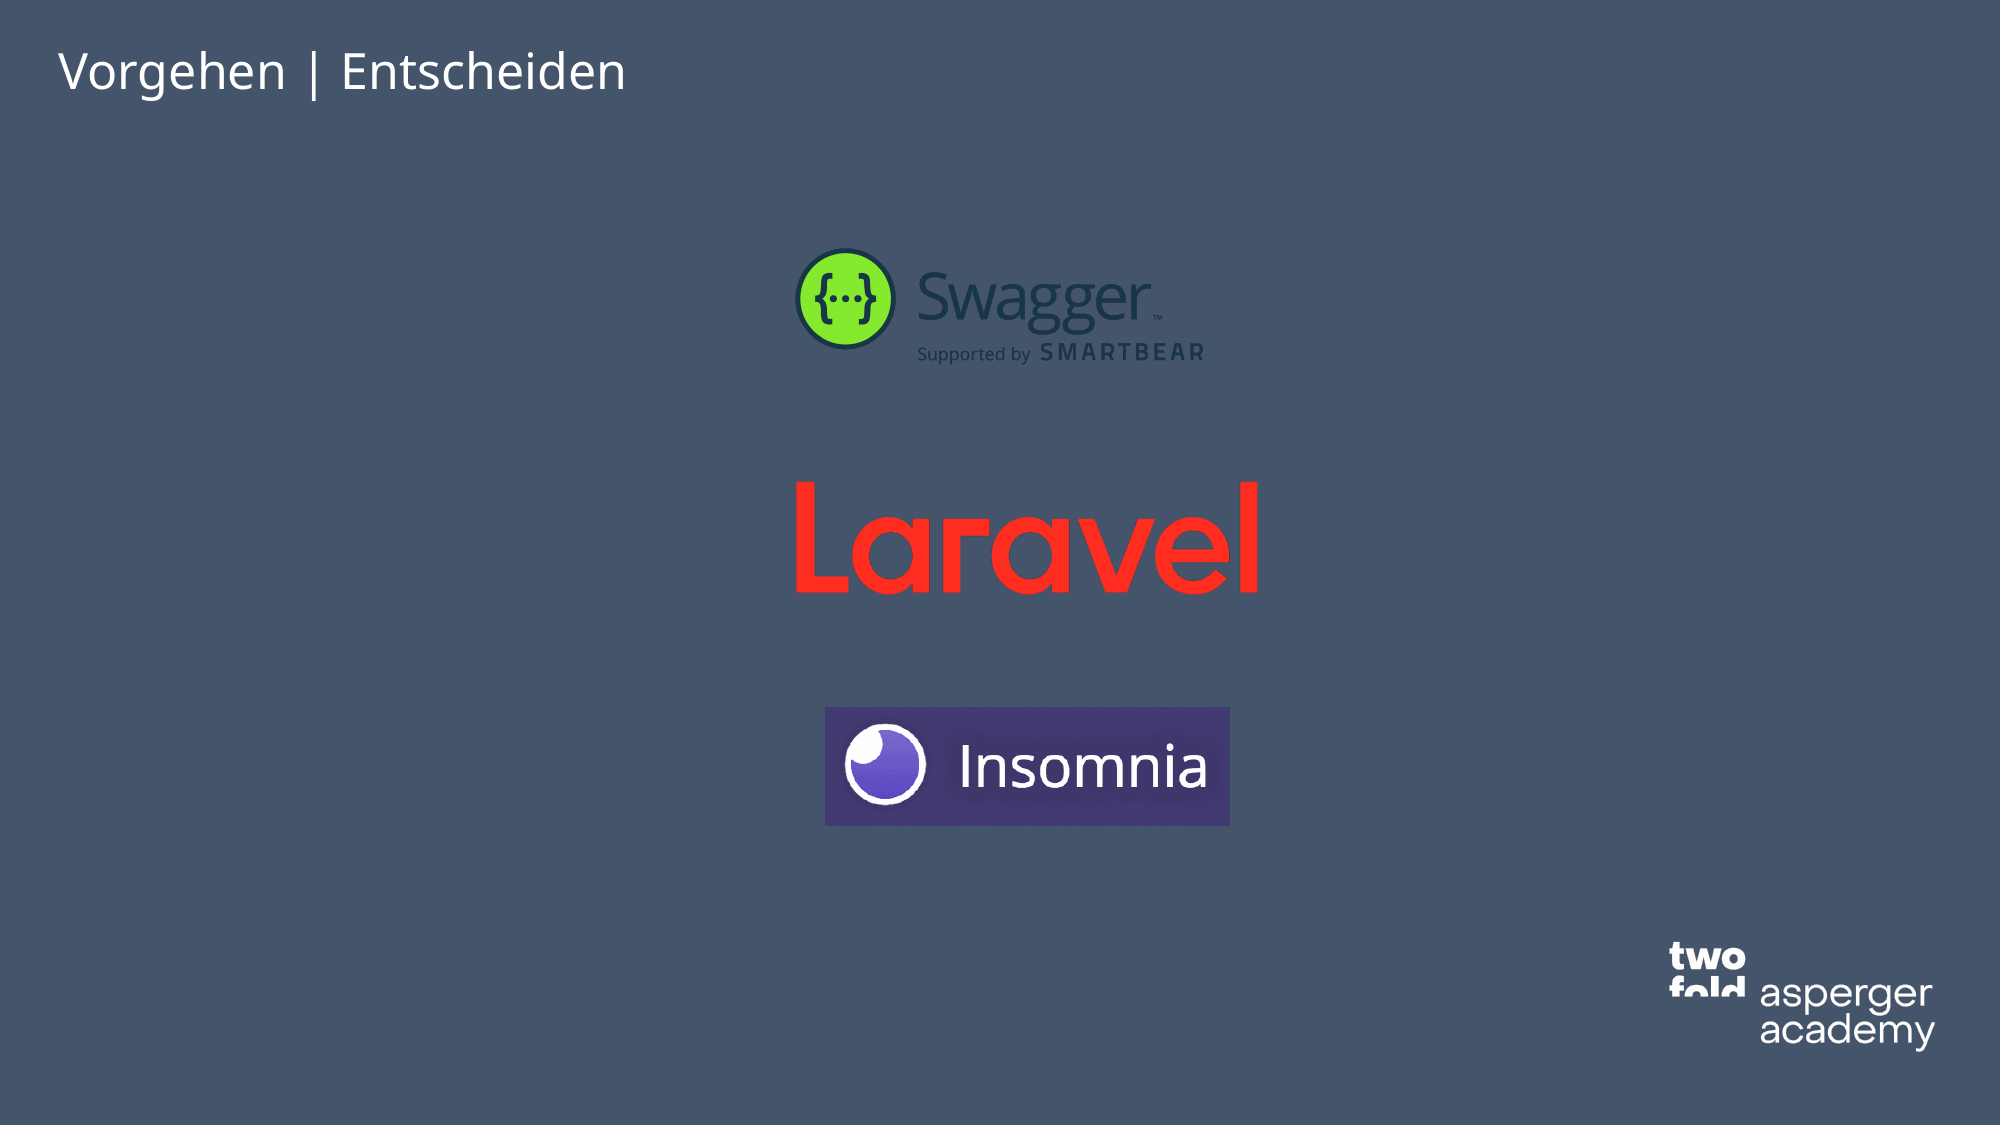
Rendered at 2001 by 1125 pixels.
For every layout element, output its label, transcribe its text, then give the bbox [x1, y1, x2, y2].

picture [1638, 868, 2000, 1125]
picture [795, 248, 1205, 367]
text_box Vorgehen | Entscheiden [43, 32, 646, 107]
picture [795, 478, 1260, 597]
picture [825, 707, 1230, 826]
